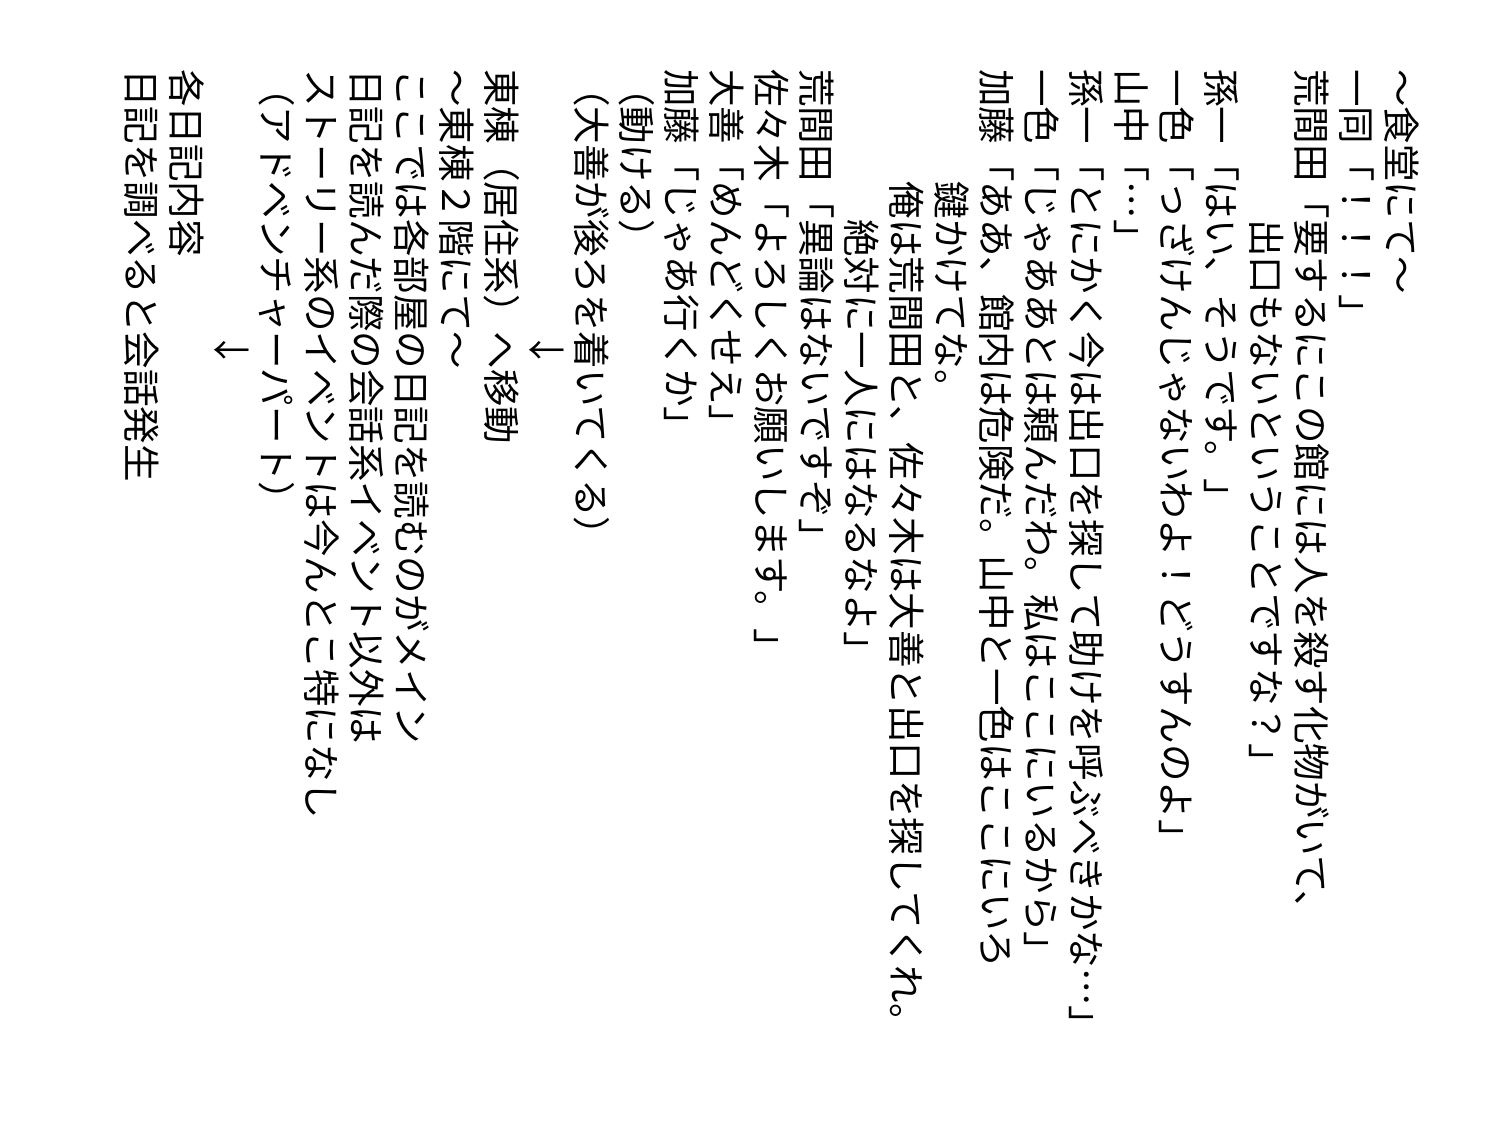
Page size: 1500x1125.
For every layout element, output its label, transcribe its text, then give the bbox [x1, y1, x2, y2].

text_box ～食堂にて～ 一同「！！！」 荒間田「要するにこの館には人を殺す化物がいて、 出口もないということですな？」 孫一「はい、そうです。」 一色「っざけんじゃないわよ！どうすんのよ」 山中「…」 孫一「とにかく今は出口を探して助けを呼ぶべきかな…」 一色「じゃああとは頼んだわ。私はここにいるから」 加藤「ああ、館内は危険だ。山中と一色はここにいろ 鍵かけてな。 俺は荒間田と、佐々木は大善と出口を探してくれ。 絶対に一人にはなるなよ」 荒間田「異論はないですぞ」 佐々木「よろしくお願いします。」 大善「めんどくせえ」 加藤「じゃあ行くか」 （動ける） （大善が後ろを着いてくる） ↓ 東棟（居住系）へ移動 ～東棟２階にて～ ここでは各部屋の日記を読むのがメイン 日記を読んだ際の会話系イベント以外は ストーリー系のイベントは今んとこ特になし （アドベンチャーパート） ↓ 各日記内容 日記を調べると会話発生 [84, 54, 1433, 1055]
